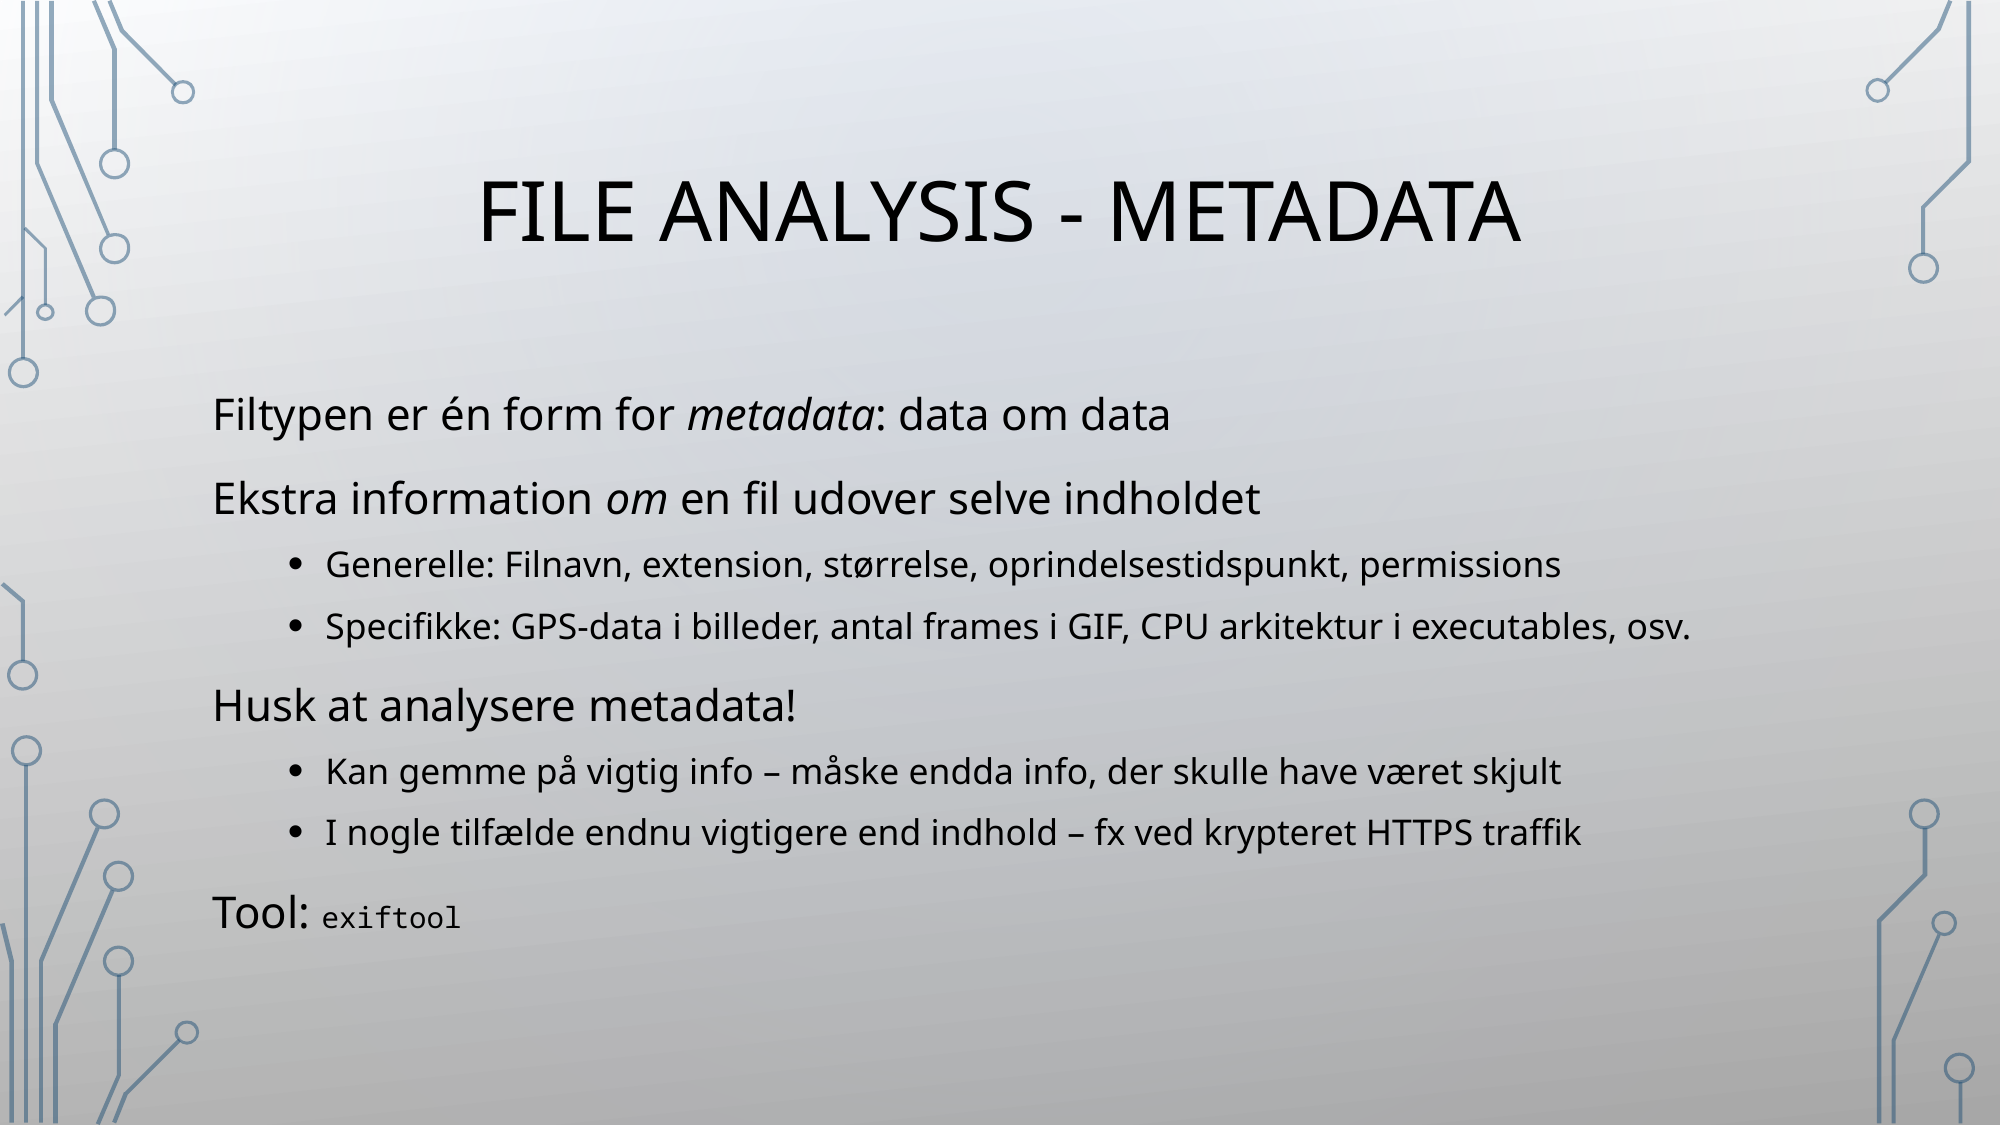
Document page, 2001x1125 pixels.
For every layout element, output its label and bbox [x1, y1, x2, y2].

text_box [1863, 0, 1976, 1124]
picture [201, 0, 2000, 1125]
text_box [0, 0, 201, 1125]
